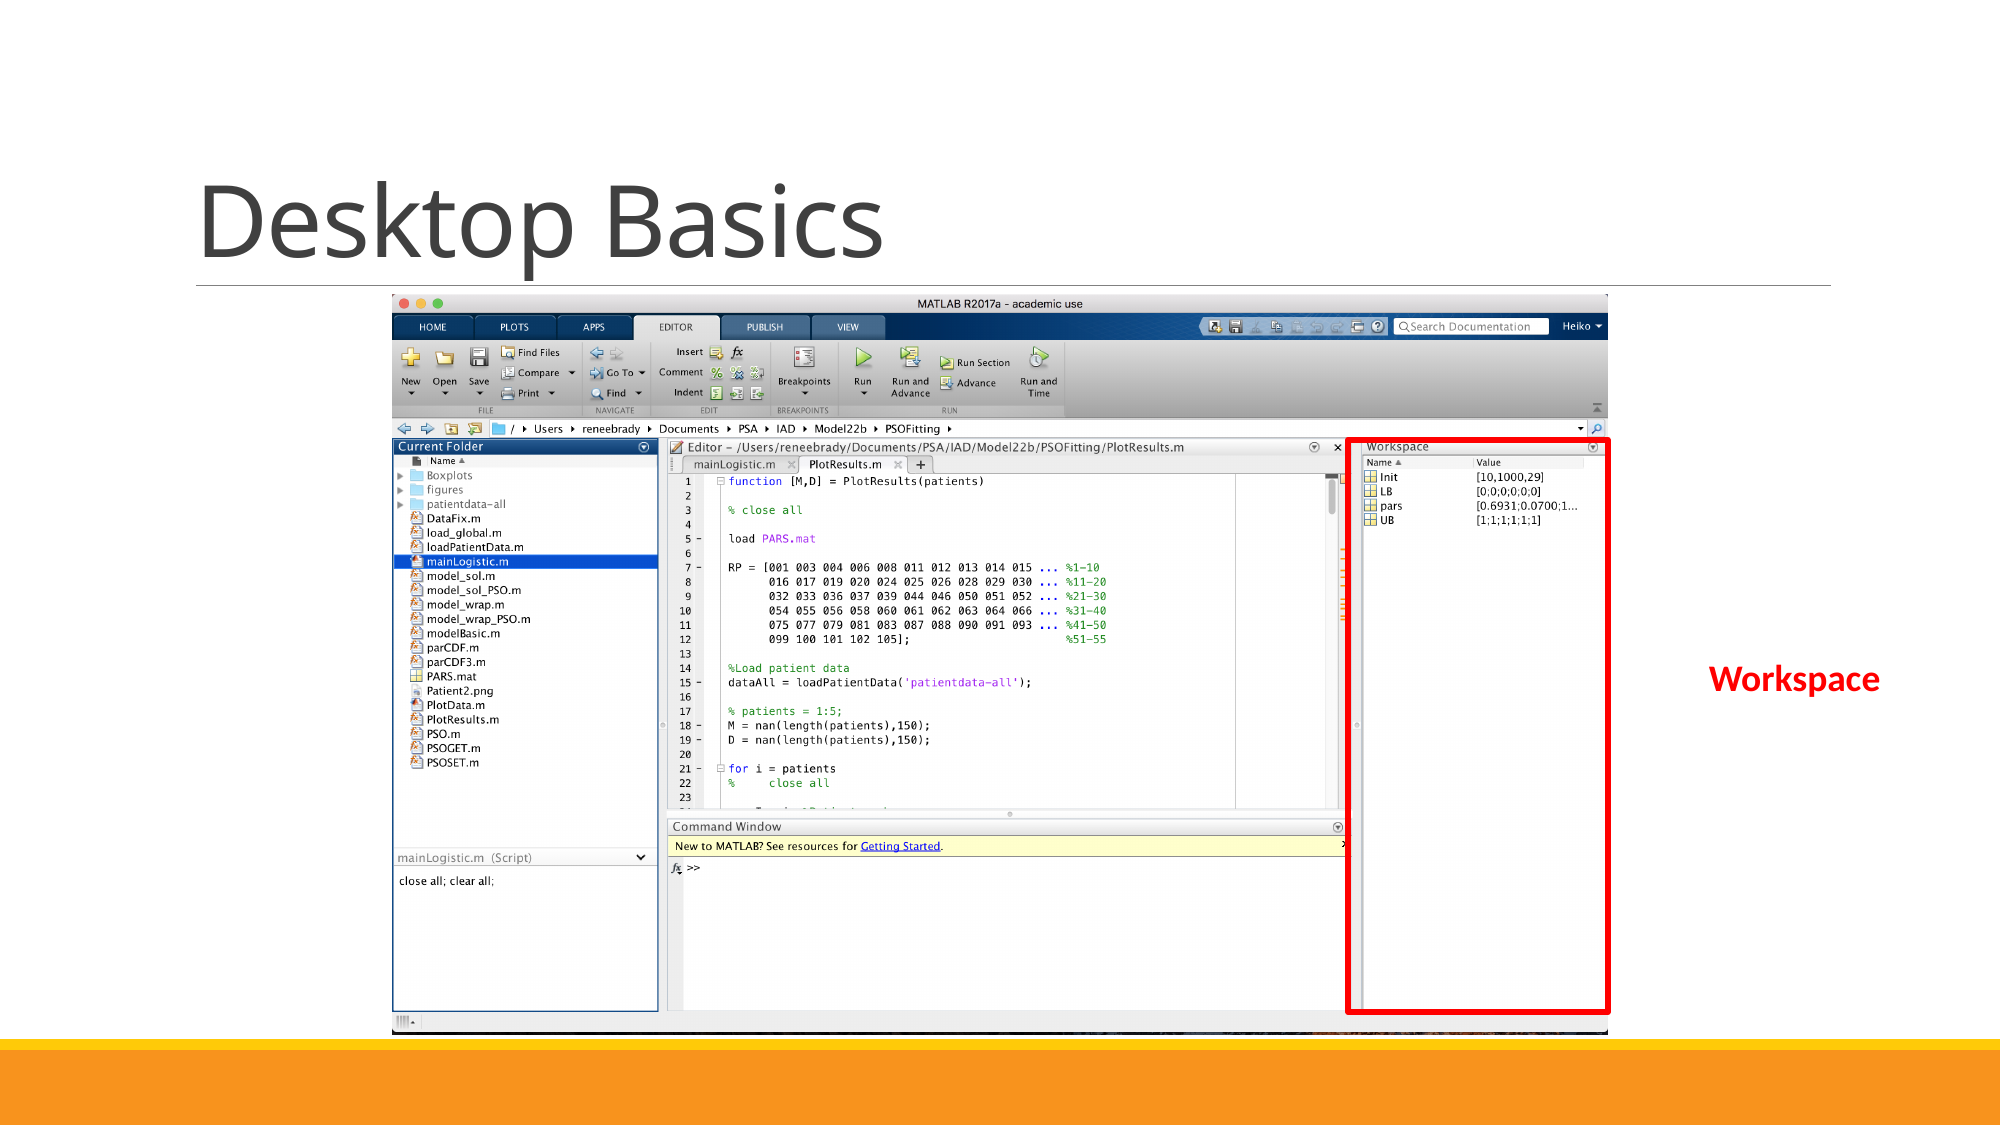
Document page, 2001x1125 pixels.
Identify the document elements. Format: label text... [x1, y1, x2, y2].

title Desktop Basics [180, 47, 1830, 285]
text_box Workspace [1688, 646, 1901, 707]
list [391, 293, 1609, 1036]
